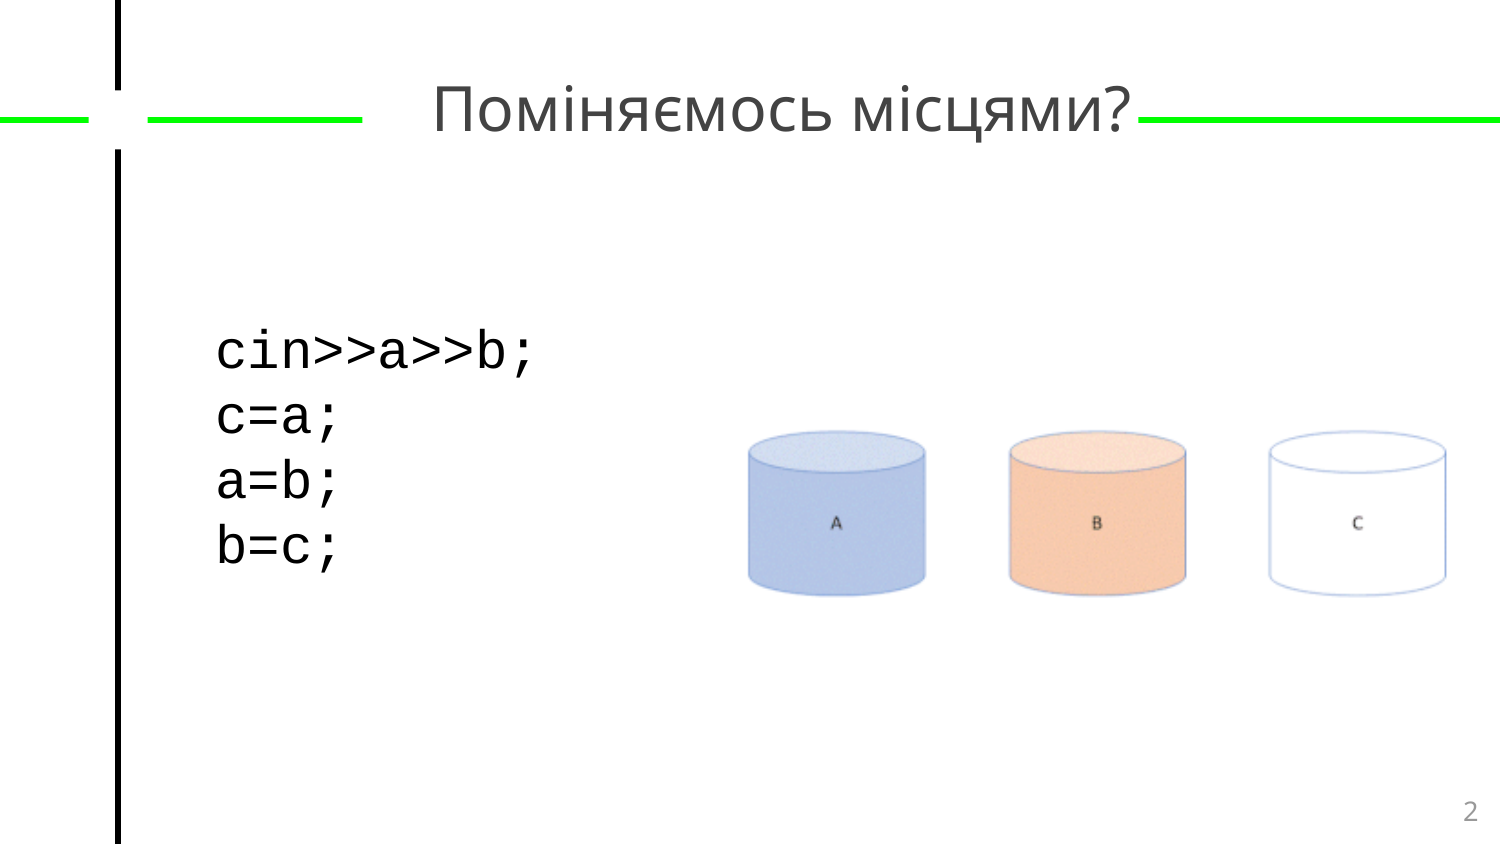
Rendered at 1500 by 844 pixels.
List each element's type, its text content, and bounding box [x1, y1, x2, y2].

text_box cin>>a>>b; c=a; a=b; b=c; [200, 299, 675, 612]
text_box Поміняємось місцями? [416, 53, 1490, 148]
picture [680, 265, 1500, 674]
slide_number ‹#› [1403, 779, 1494, 844]
